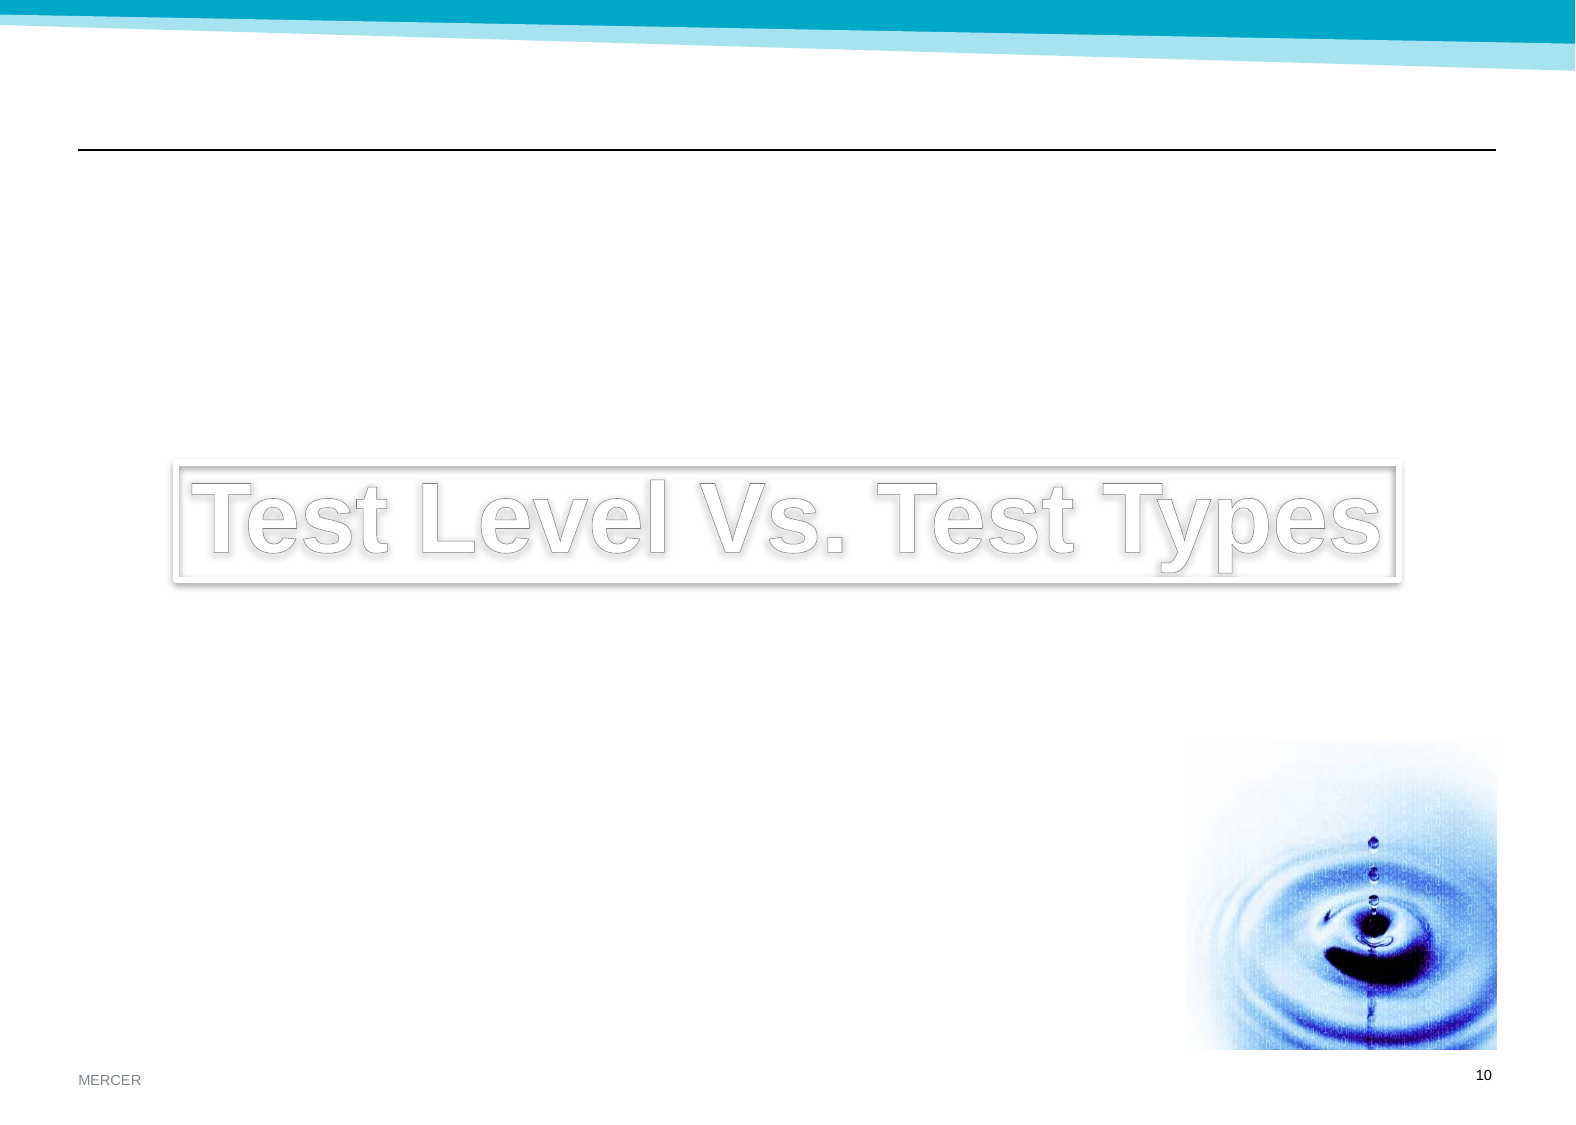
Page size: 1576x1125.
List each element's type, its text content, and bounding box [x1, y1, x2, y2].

text_box Test Level Vs. Test Types [173, 459, 1402, 583]
text_box 9 [1439, 1068, 1492, 1094]
picture [1186, 741, 1497, 1051]
